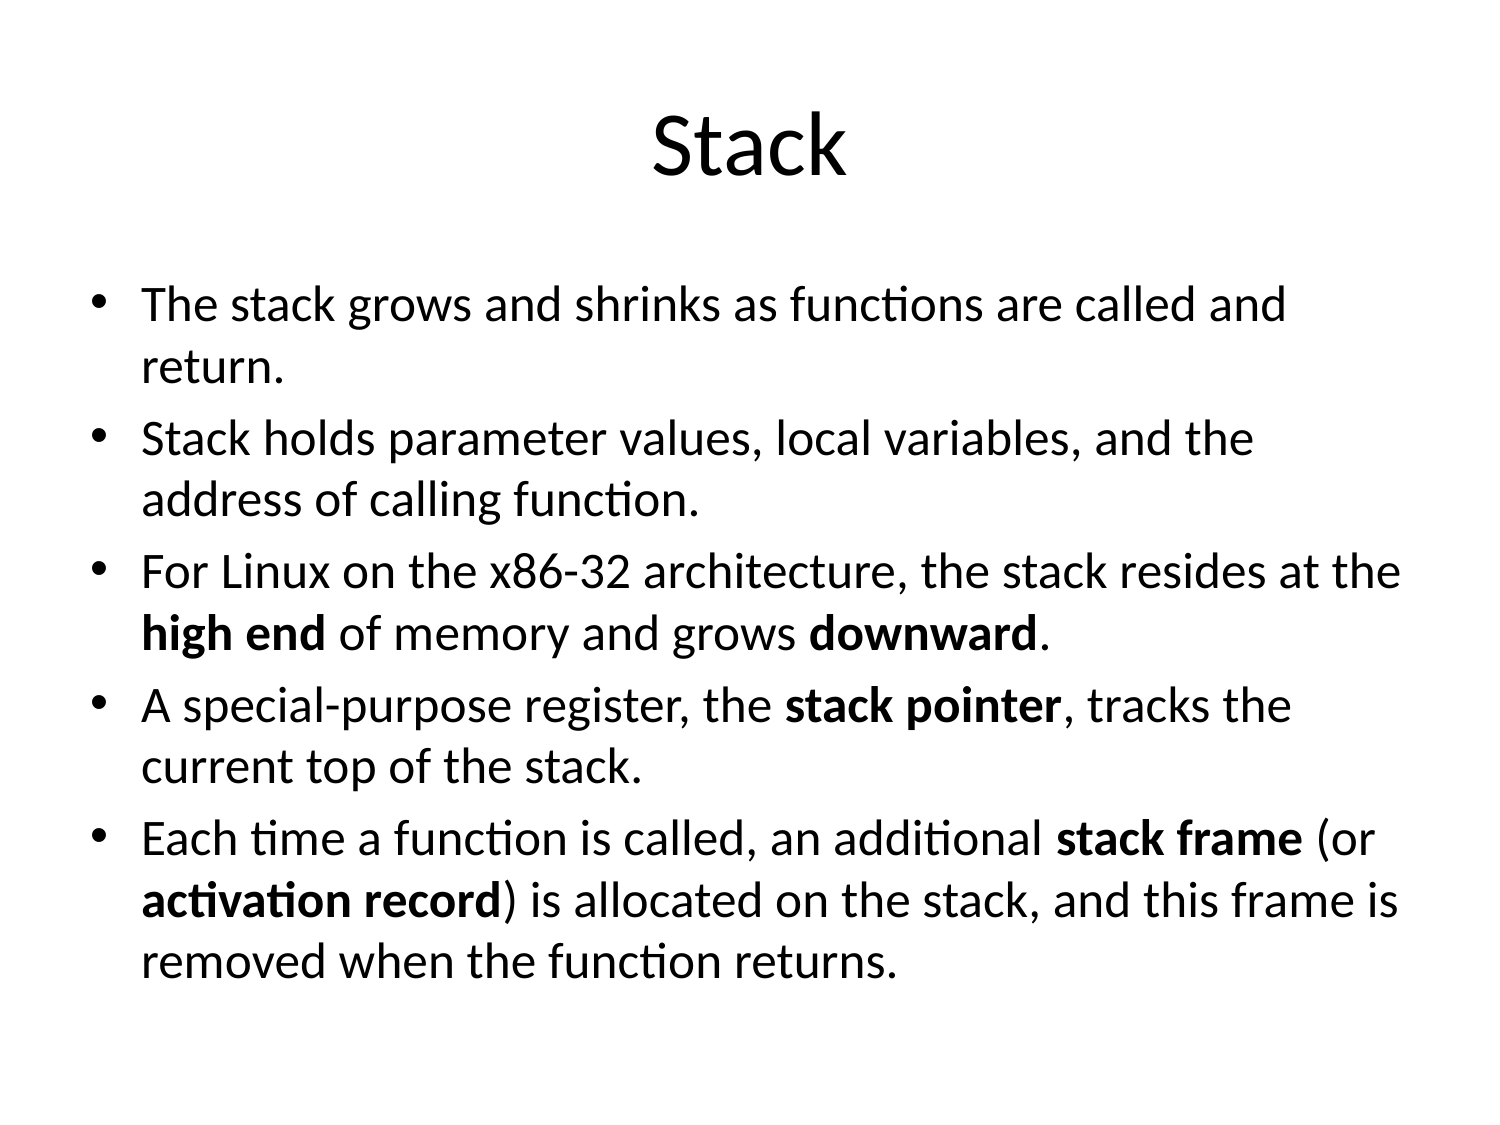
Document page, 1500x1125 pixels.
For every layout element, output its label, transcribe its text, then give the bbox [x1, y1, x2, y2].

list The stack grows and shrinks as functions are called and return. Stack holds parameter values, local variables, and the address of calling function. For Linux on the x86-32 architecture, the stack resides at the high end of memory and grows downward. A special-purpose register, the stack pointer, tracks the current top of the stack. Each time a function is called, an additional stack frame (or activation record) is allocated on the stack, and this frame is removed when the function returns. [75, 262, 1425, 1005]
title Stack [75, 45, 1425, 233]
